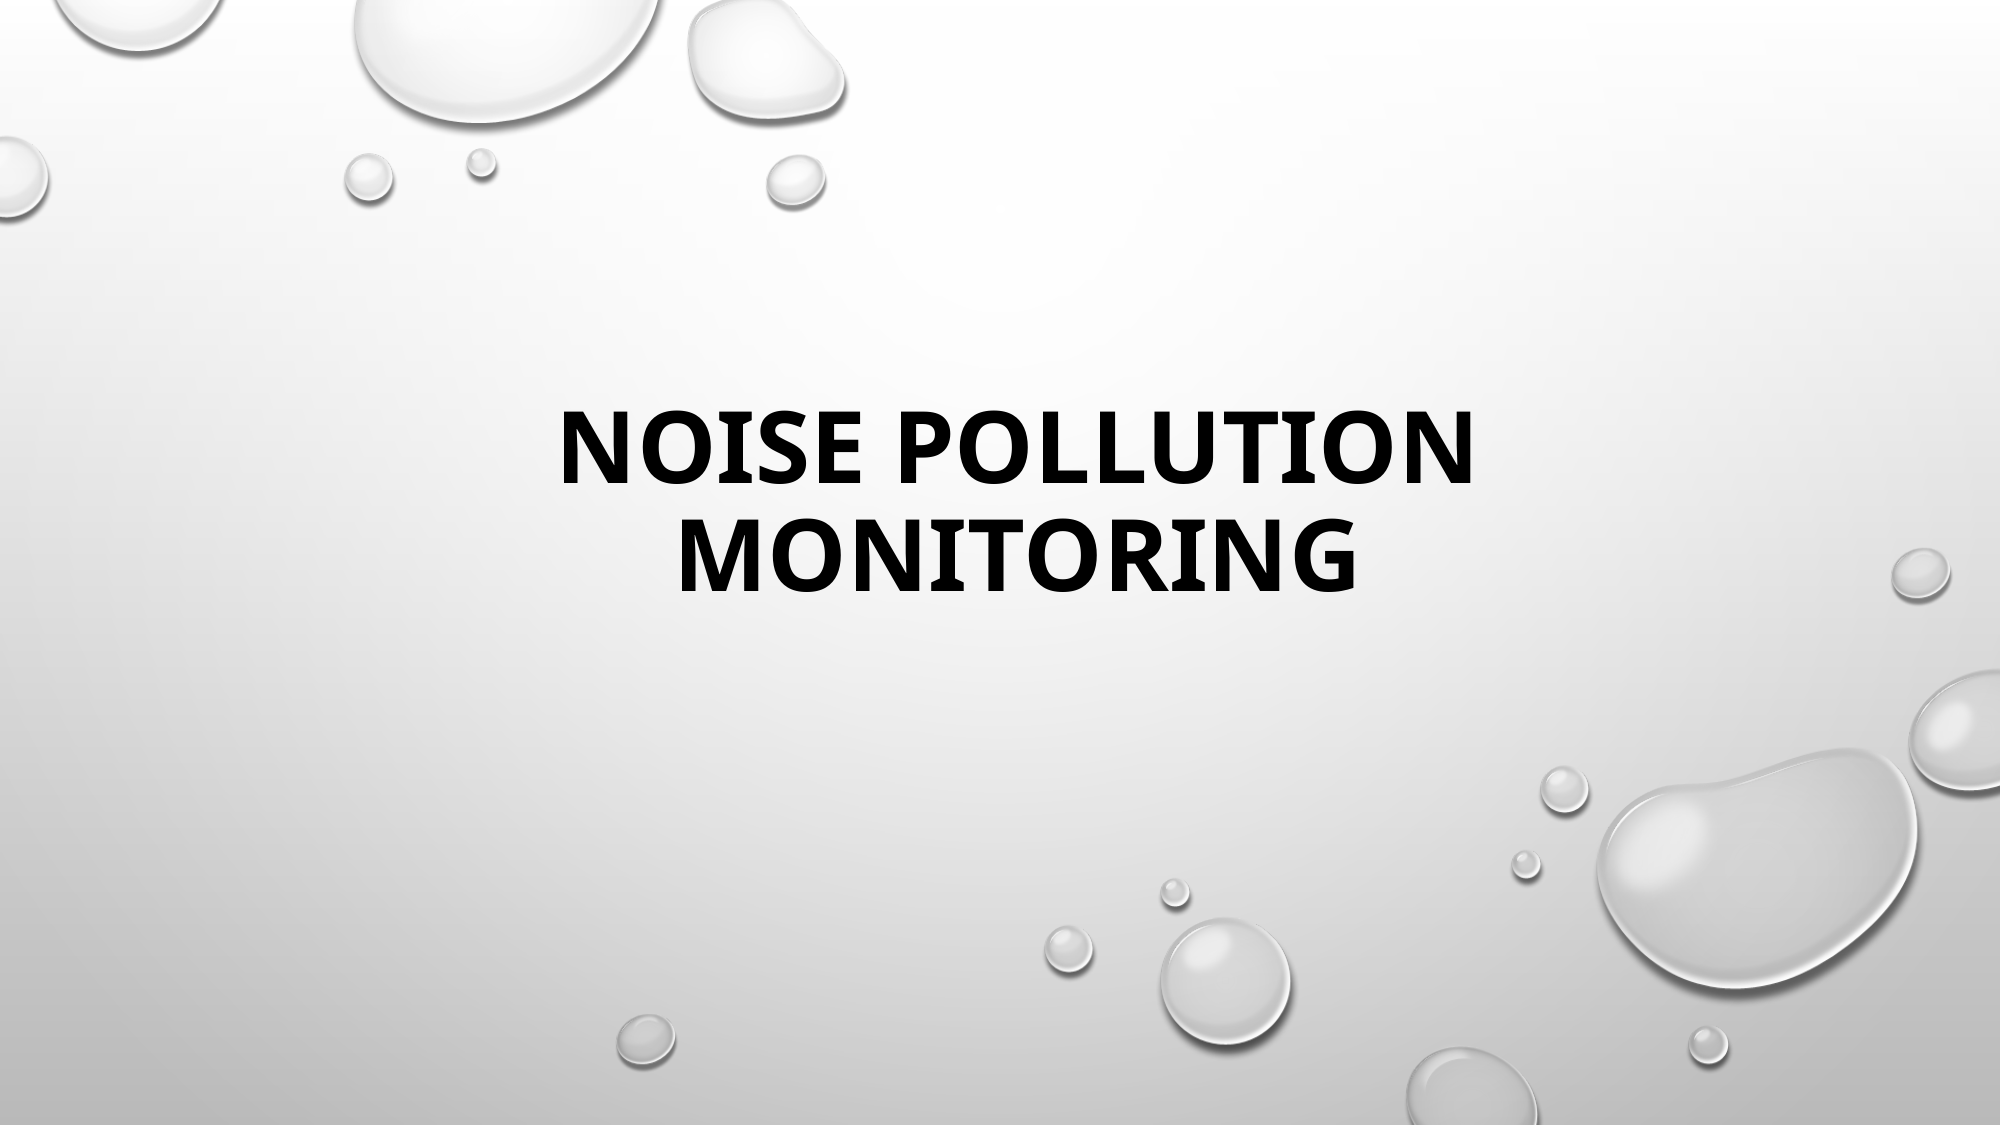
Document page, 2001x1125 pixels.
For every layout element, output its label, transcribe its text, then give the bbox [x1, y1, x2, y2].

title NOISE pollution monitoring [277, 0, 1759, 741]
picture [0, 0, 2000, 1125]
